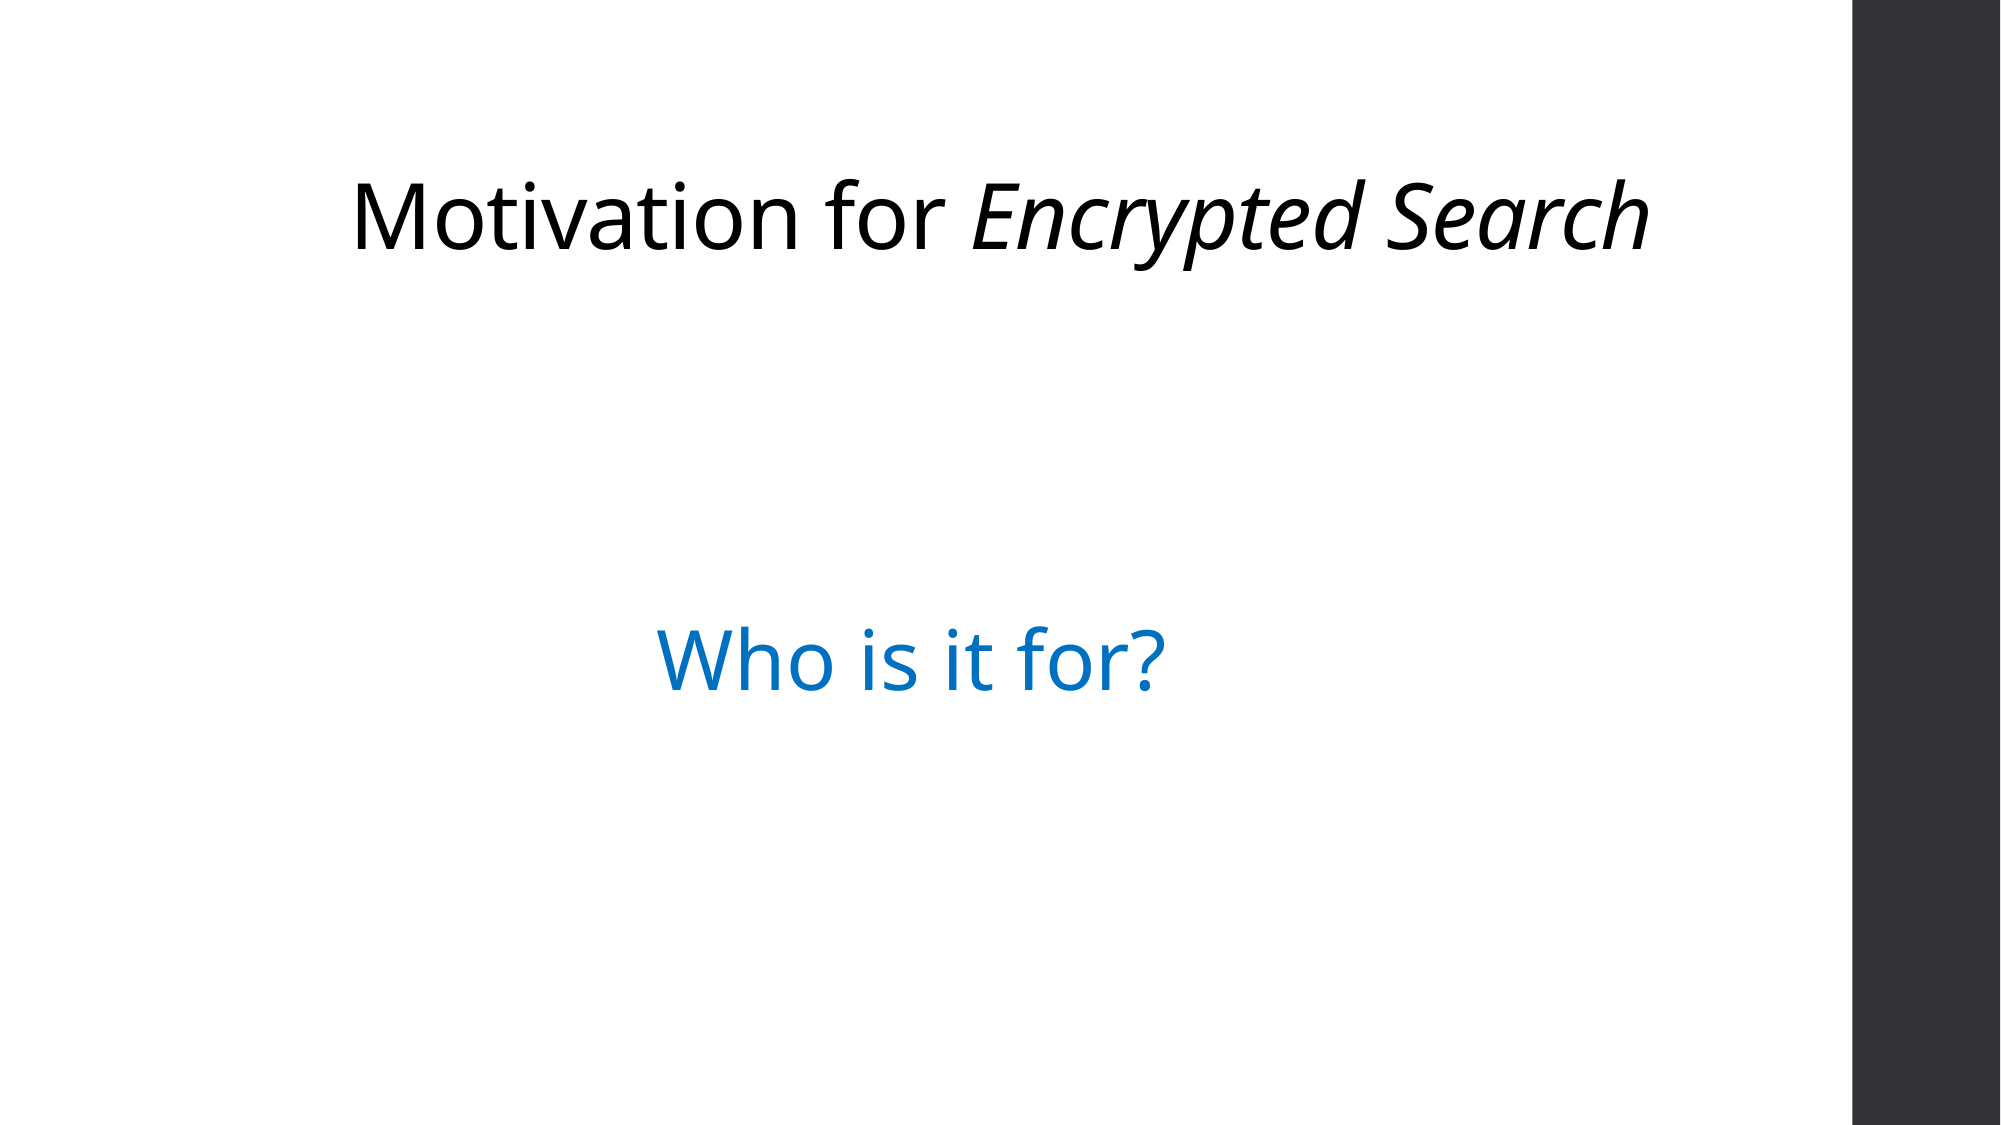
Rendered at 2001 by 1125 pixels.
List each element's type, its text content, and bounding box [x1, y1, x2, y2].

list Who is it for? [206, 299, 1617, 1014]
title Motivation for Encrypted Search [206, 60, 1797, 278]
